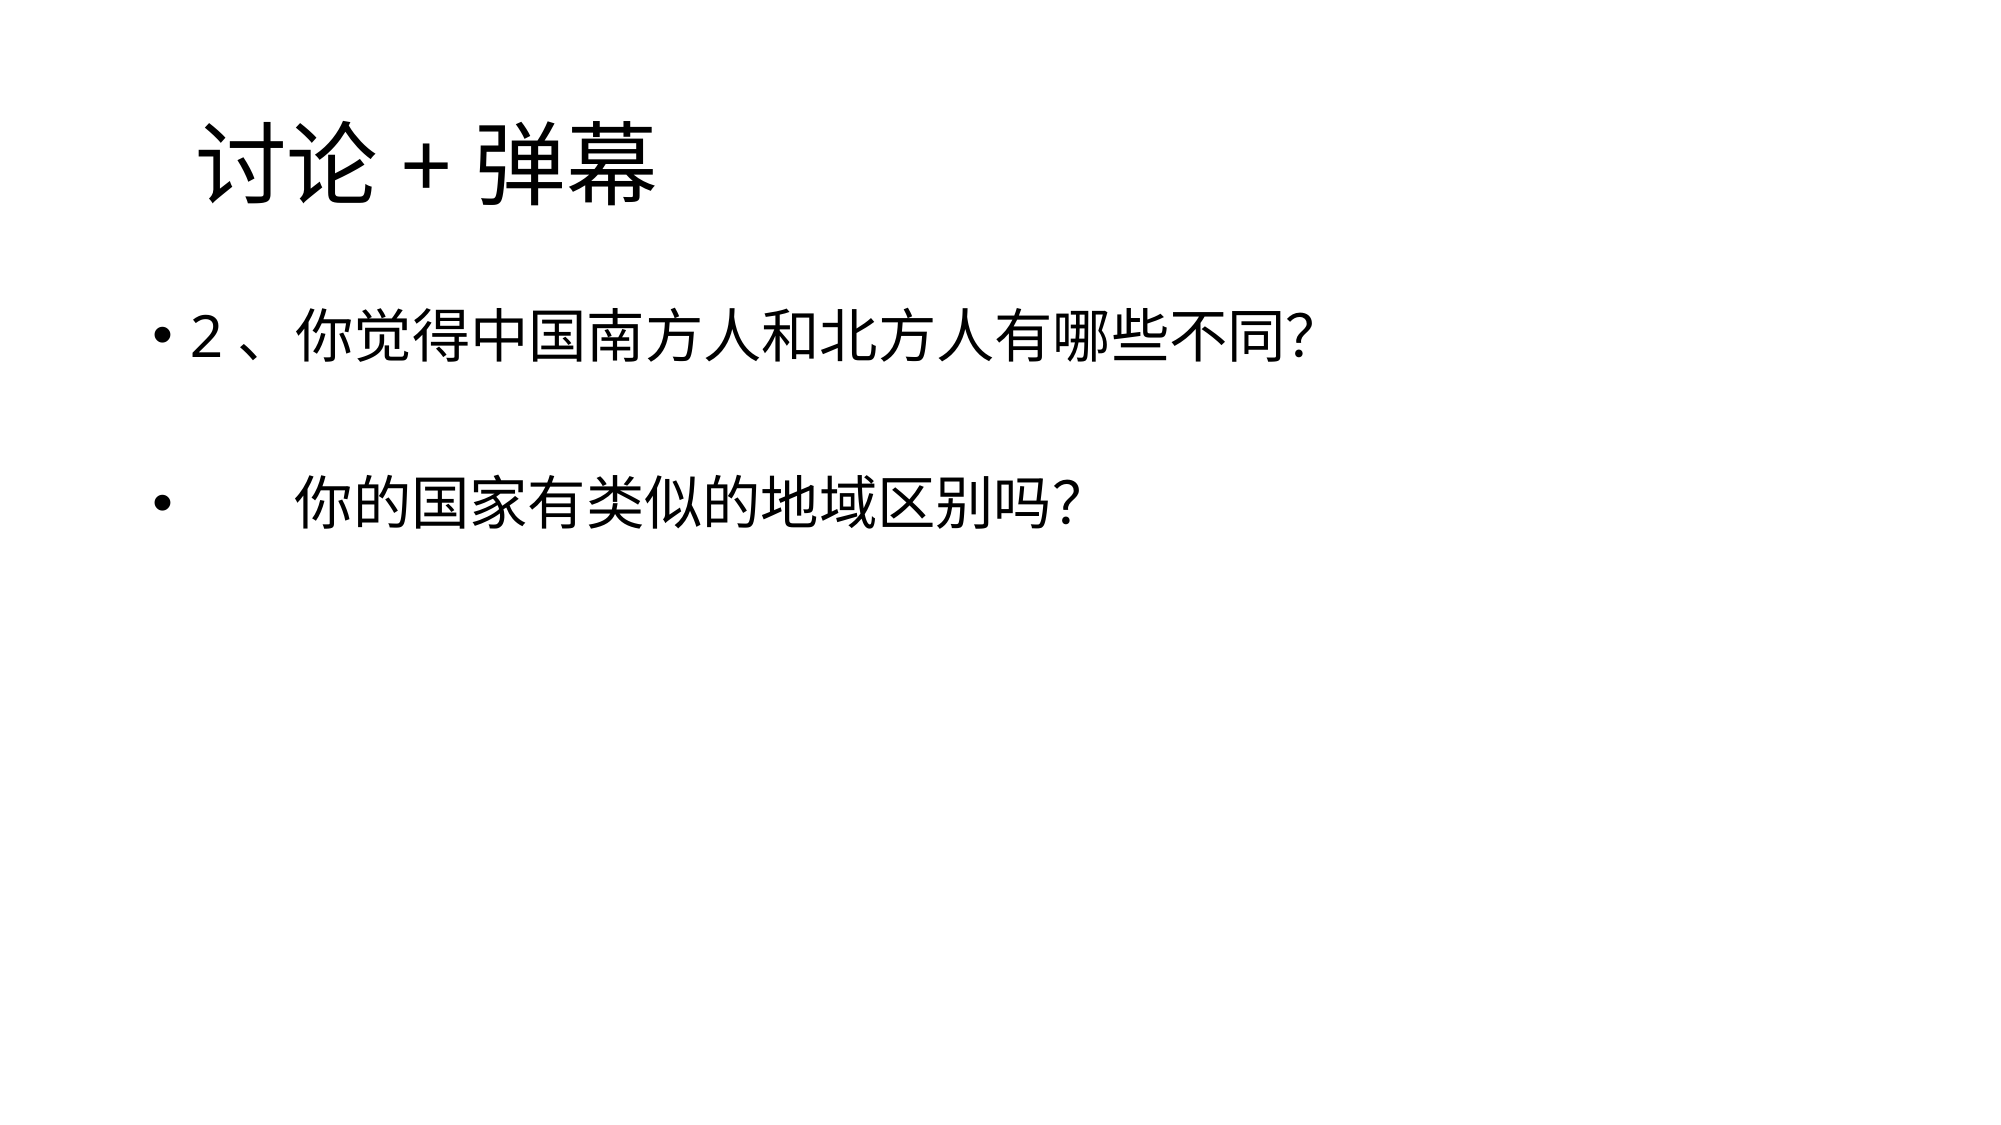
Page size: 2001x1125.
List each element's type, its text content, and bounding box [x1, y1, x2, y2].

title 讨论+弹幕 [137, 59, 1863, 278]
list 2、你觉得中国南方人和北方人有哪些不同？ 你的国家有类似的地域区别吗？ [137, 299, 1863, 1014]
